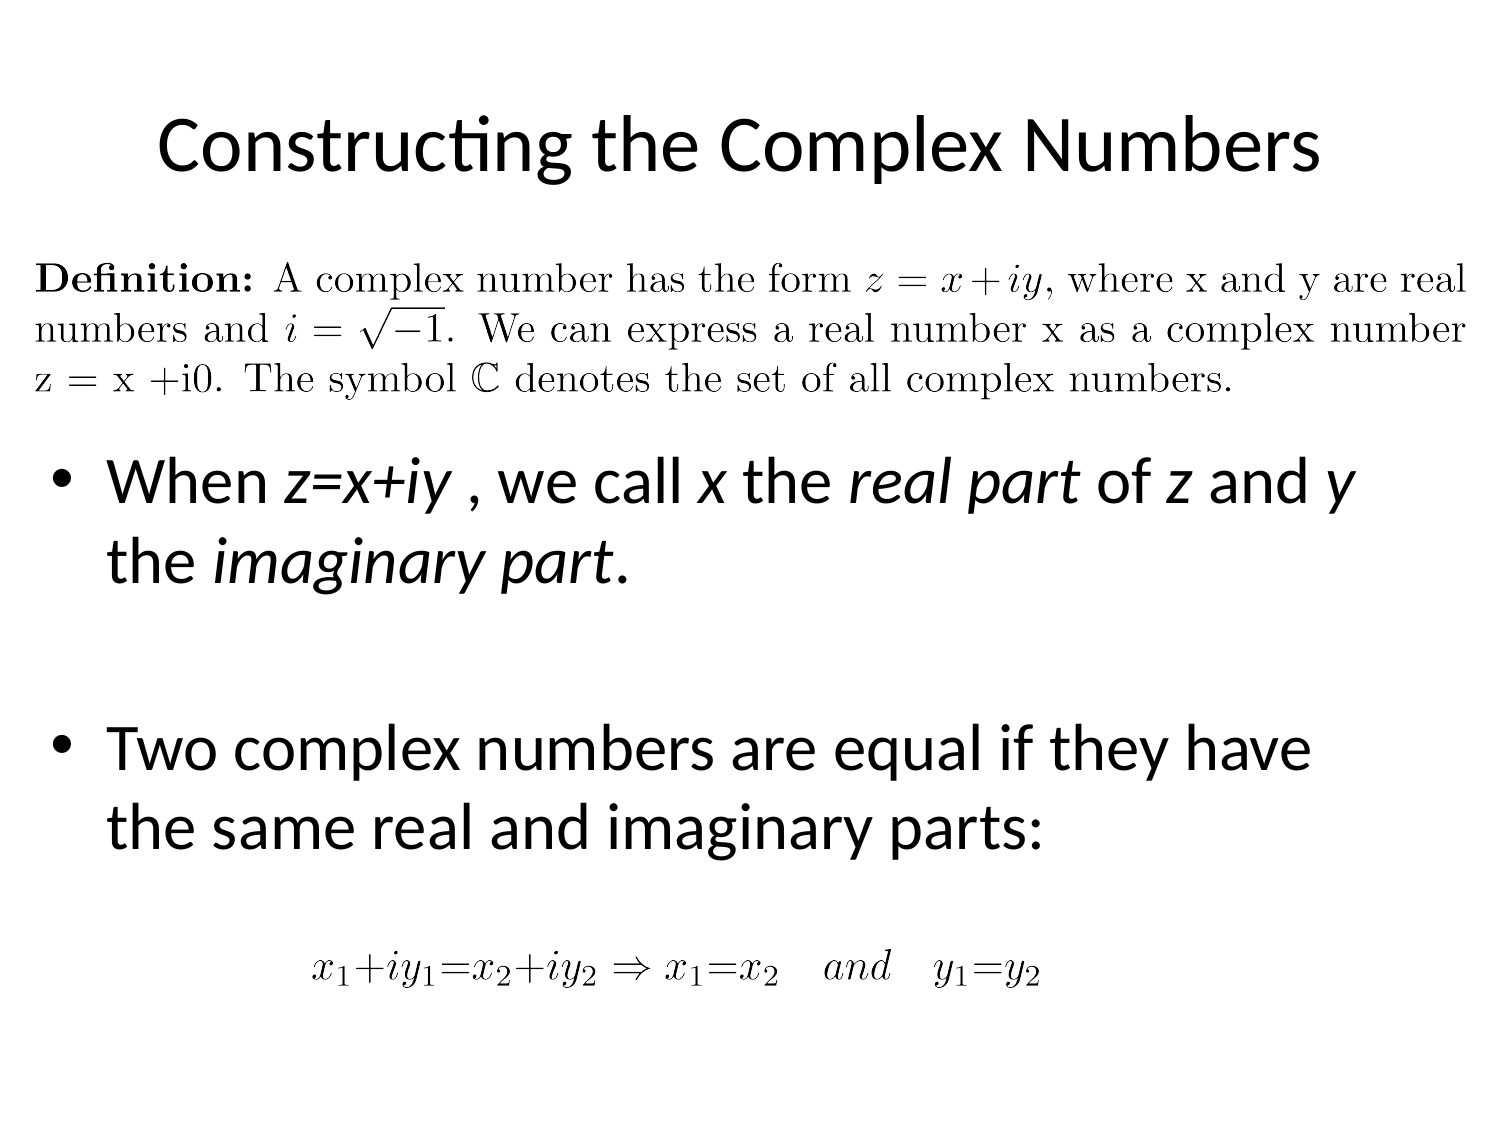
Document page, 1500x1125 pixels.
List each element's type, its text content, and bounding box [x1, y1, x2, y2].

picture [312, 949, 1039, 988]
title Constructing the Complex Numbers [75, 45, 1425, 233]
picture [35, 262, 1466, 401]
list When z=x+iy , we call x the real part of z and y the imaginary part. Two complex numbers are equal if they have the same real and imaginary parts: [35, 429, 1386, 1042]
